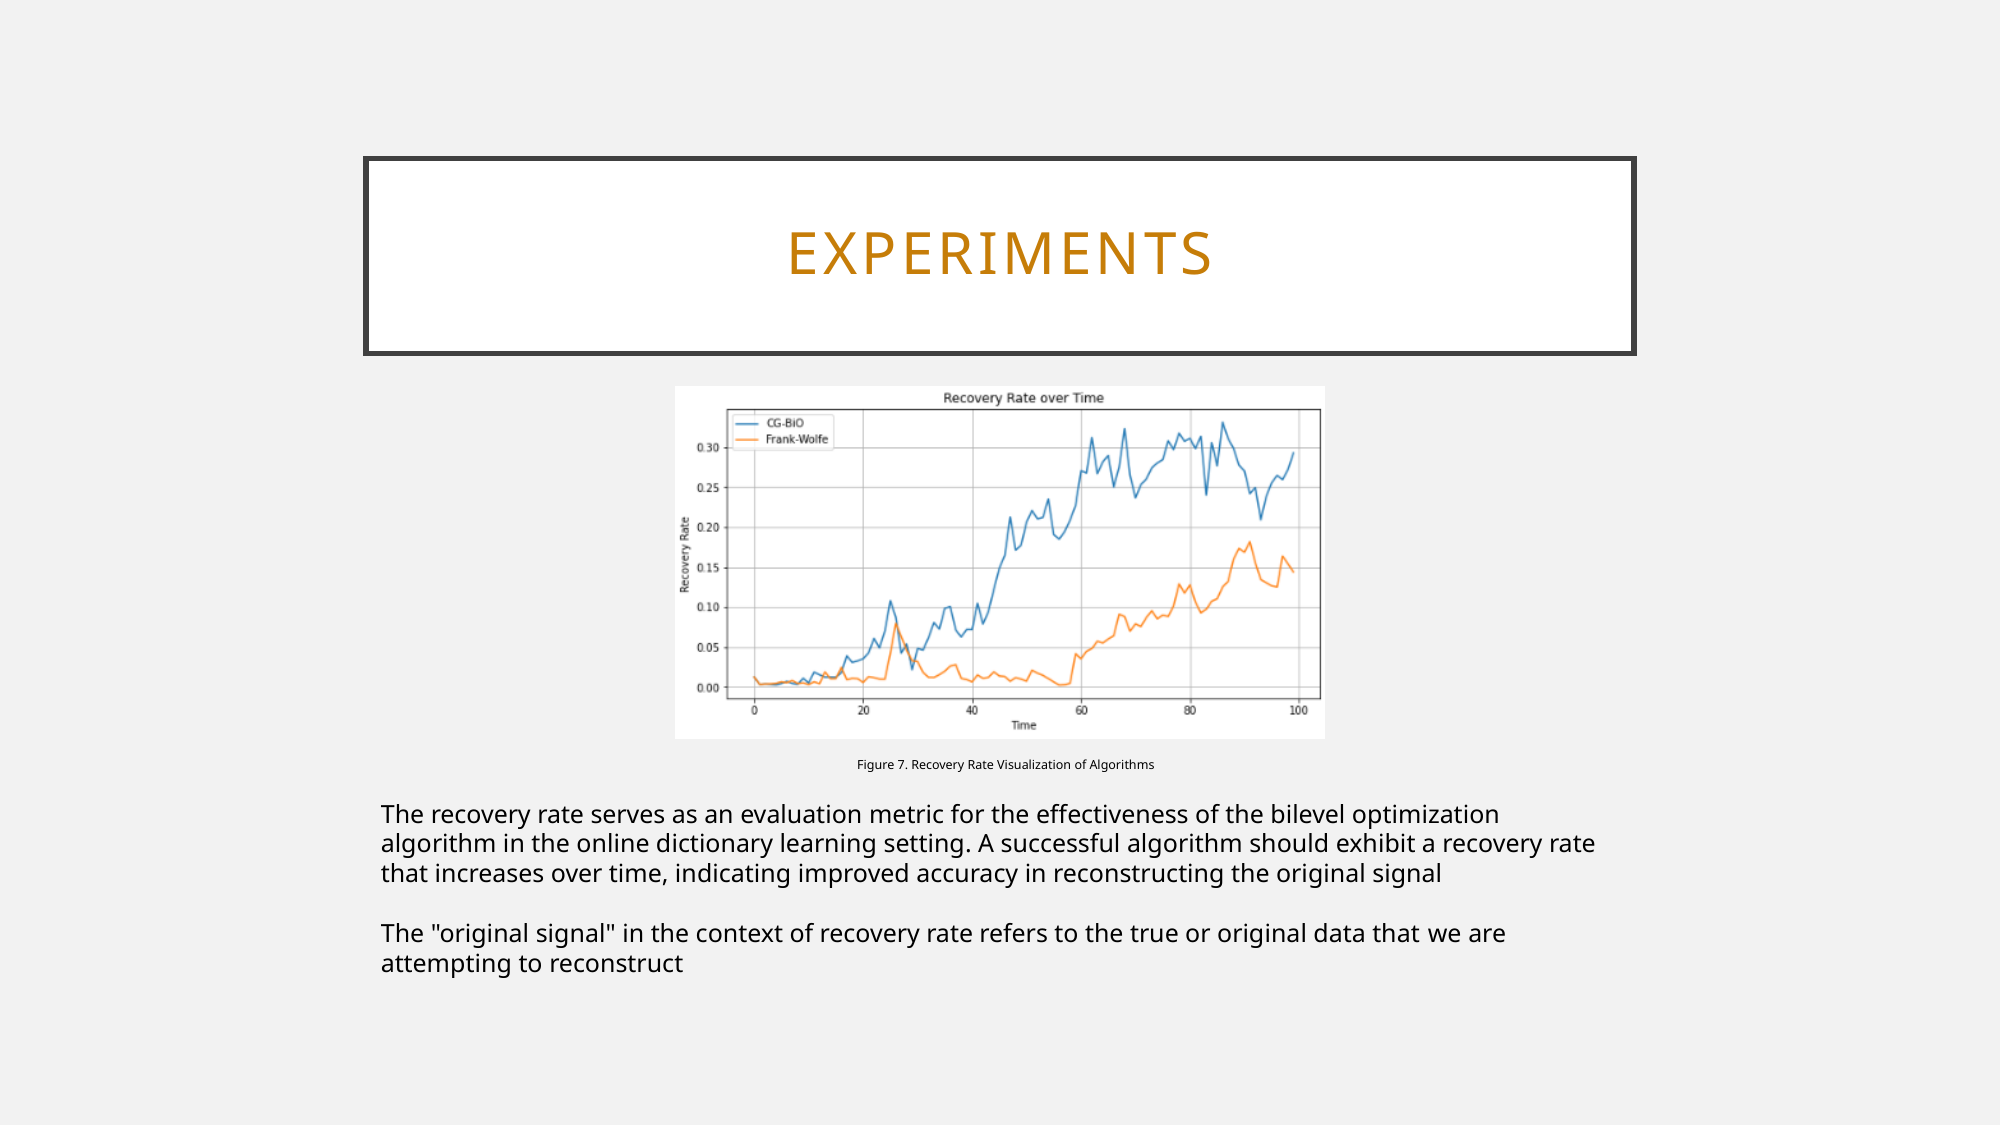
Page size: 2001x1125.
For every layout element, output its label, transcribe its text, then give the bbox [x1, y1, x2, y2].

title experıments [363, 156, 1637, 356]
text_box The recovery rate serves as an evaluation metric for the effectiveness of the bilevel optimization algorithm in the online dictionary learning setting. A successful algorithm should exhibit a recovery rate that increases over time, indicating improved accuracy in reconstructing the original signal The "original signal" in the context of recovery rate refers to the true or original data that we are attempting to reconstruct [366, 790, 1634, 986]
picture [675, 386, 1325, 739]
text_box Figure 7. Recovery Rate Visualization of Algorithms [687, 749, 1325, 780]
